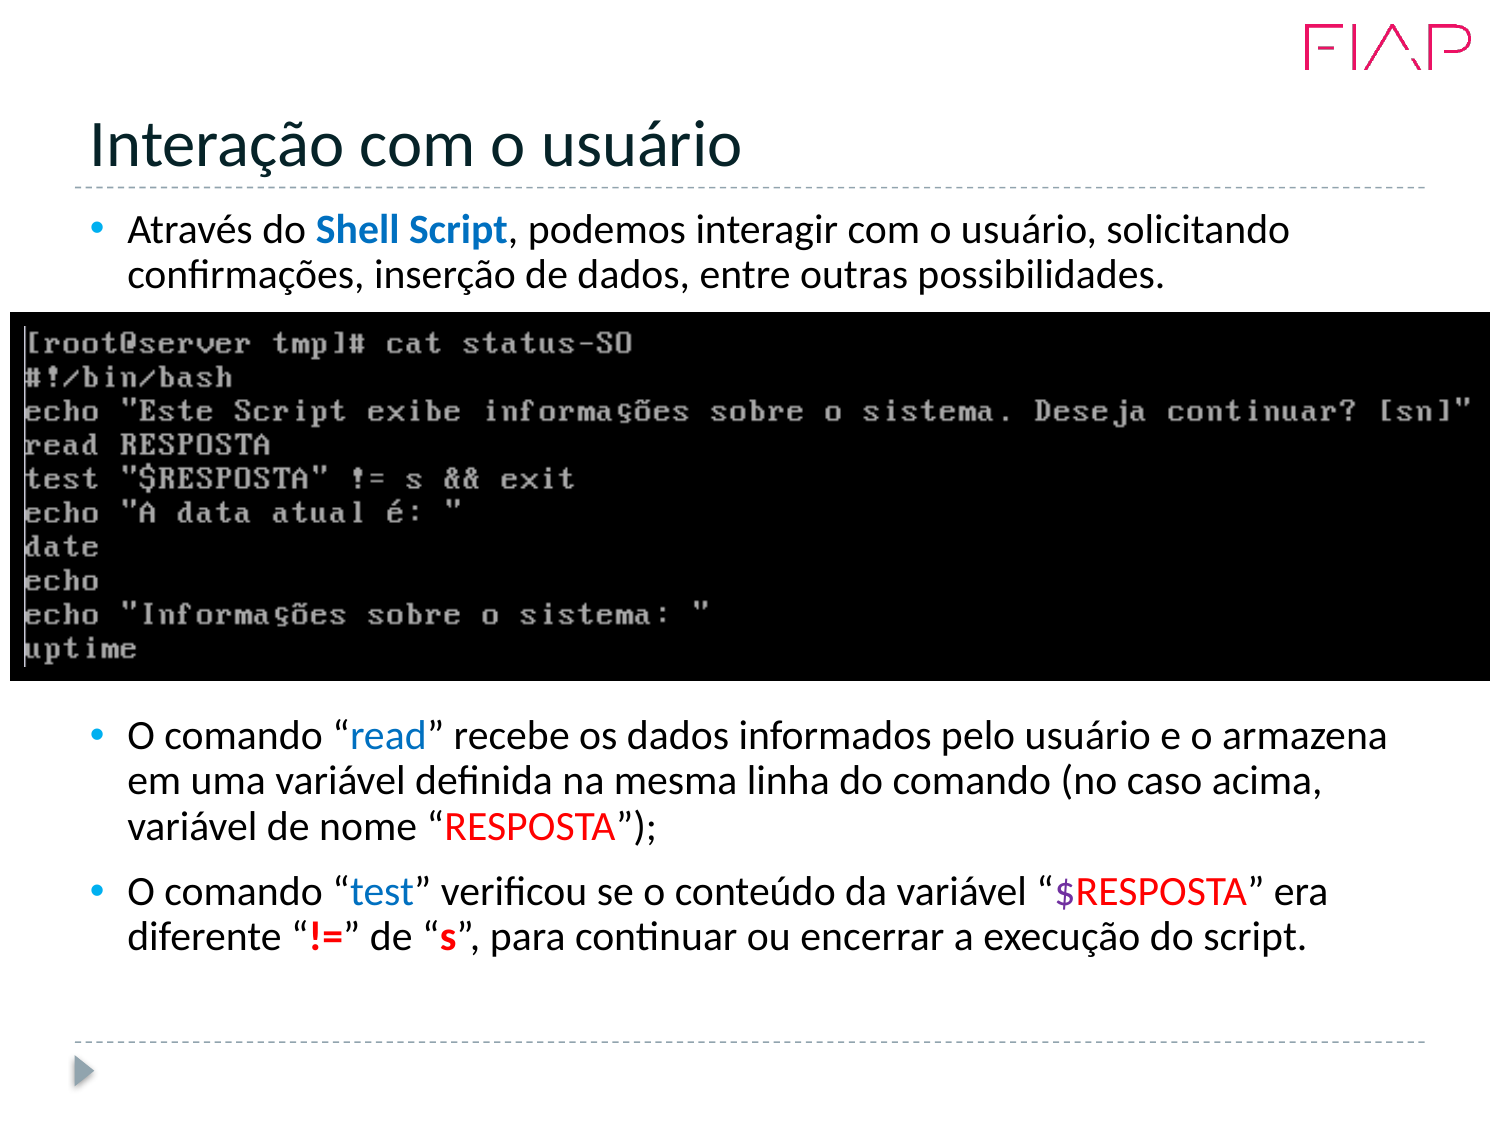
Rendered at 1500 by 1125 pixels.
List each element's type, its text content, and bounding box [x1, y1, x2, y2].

picture [24, 326, 1476, 668]
title Interação com o usuário [75, 24, 1425, 188]
list Através do Shell Script, podemos interagir com o usuário, solicitando confirmações, inserção de dados, entre outras possibilidades. O comando “read” recebe os dados informados pelo usuário e o armazena em uma variável definida na mesma linha do comando (no caso acima, variável de nome “RESPOSTA”); O comando “test” verificou se o conteúdo da variável “$RESPOSTA” era diferente “!=” de “s”, para continuar ou encerrar a execução do script. [75, 200, 1425, 312]
picture [1425, 24, 1471, 70]
list Através do Shell Script, podemos interagir com o usuário, solicitando confirmações, inserção de dados, entre outras possibilidades. O comando “read” recebe os dados informados pelo usuário e o armazena em uma variável definida na mesma linha do comando (no caso acima, variável de nome “RESPOSTA”); O comando “test” verificou se o conteúdo da variável “$RESPOSTA” era diferente “!=” de “s”, para continuar ou encerrar a execução do script. [75, 681, 1425, 1010]
